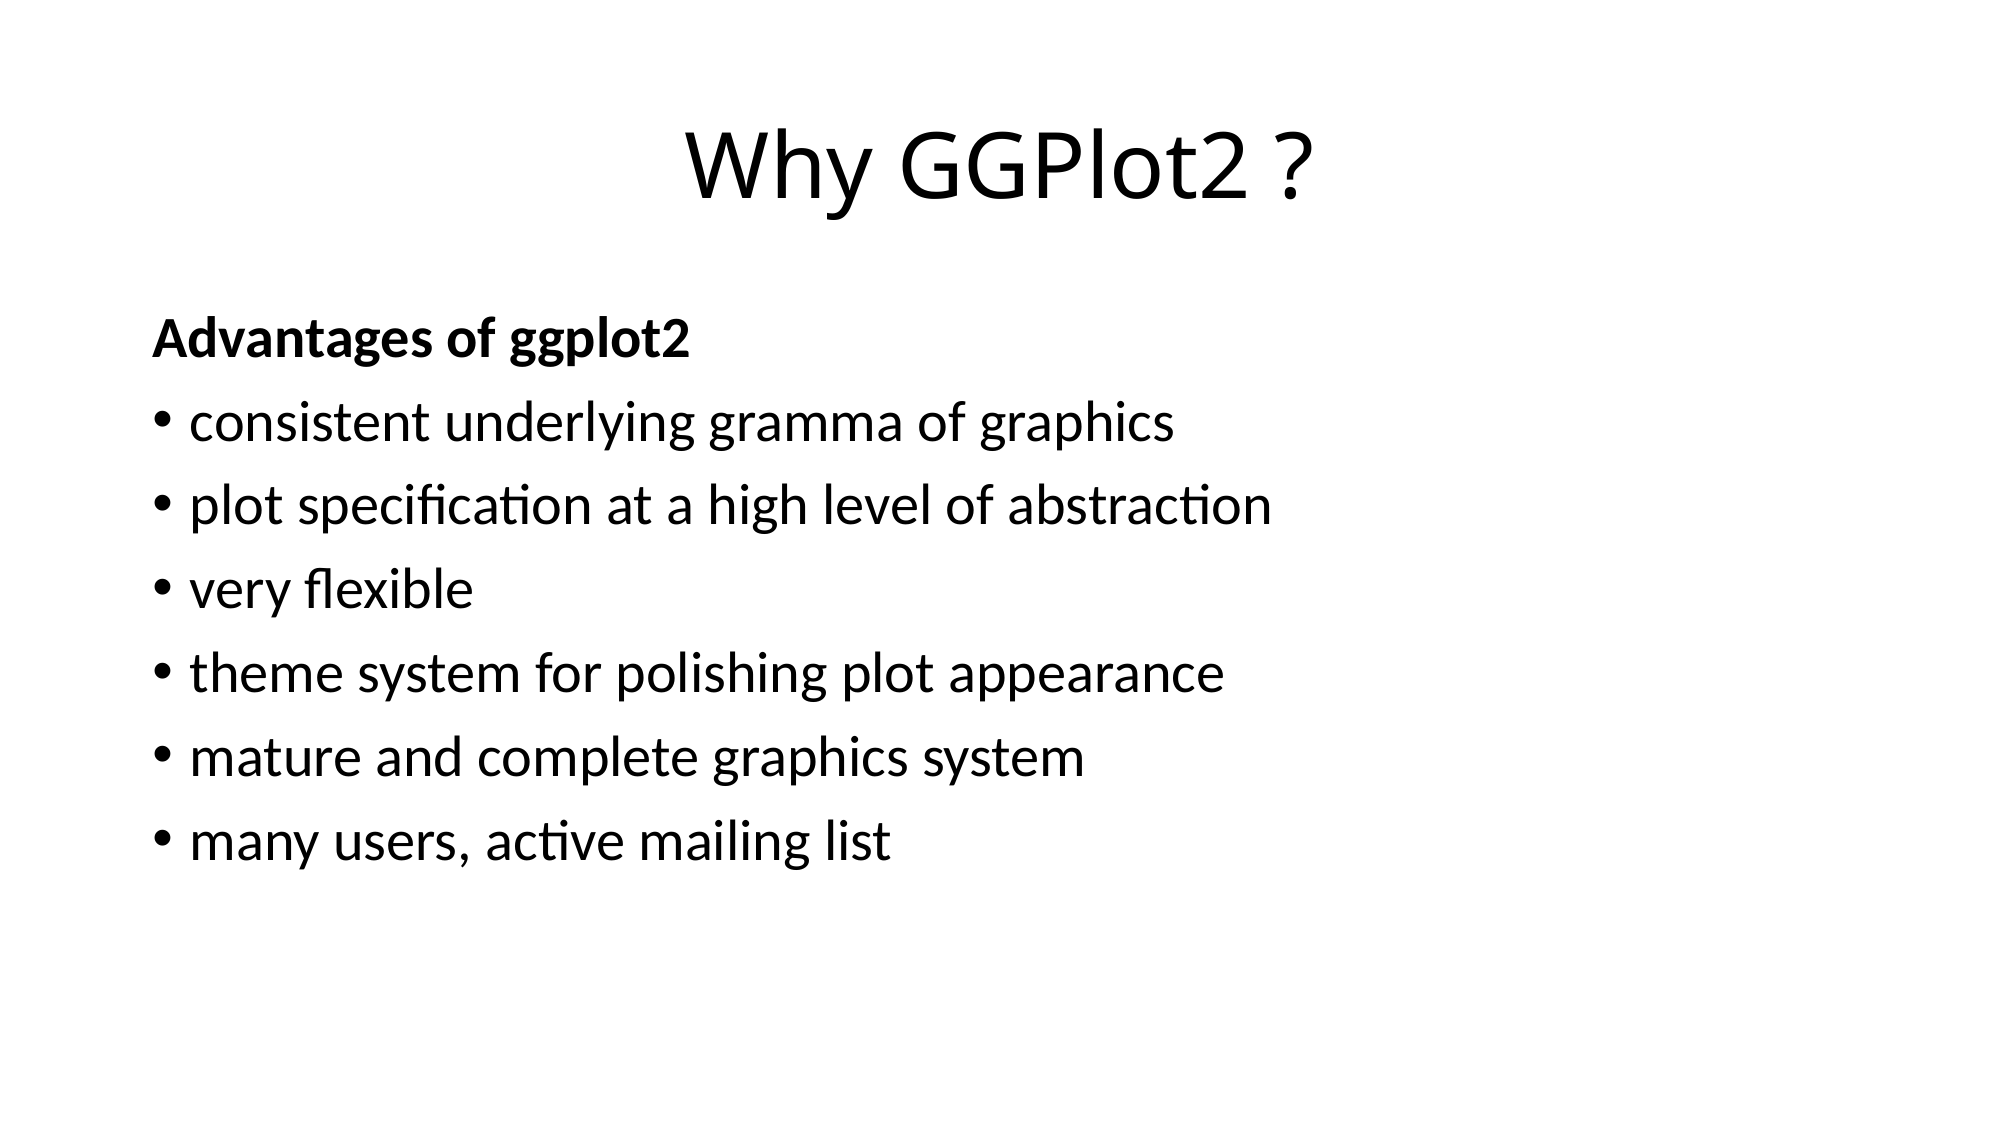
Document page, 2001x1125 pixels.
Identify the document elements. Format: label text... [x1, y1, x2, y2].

list Advantages of ggplot2 consistent underlying gramma of graphics plot specification at a high level of abstraction very flexible theme system for polishing plot appearance mature and complete graphics system many users, active mailing list [137, 299, 1863, 1014]
title Why GGPlot2 ? [137, 59, 1863, 278]
